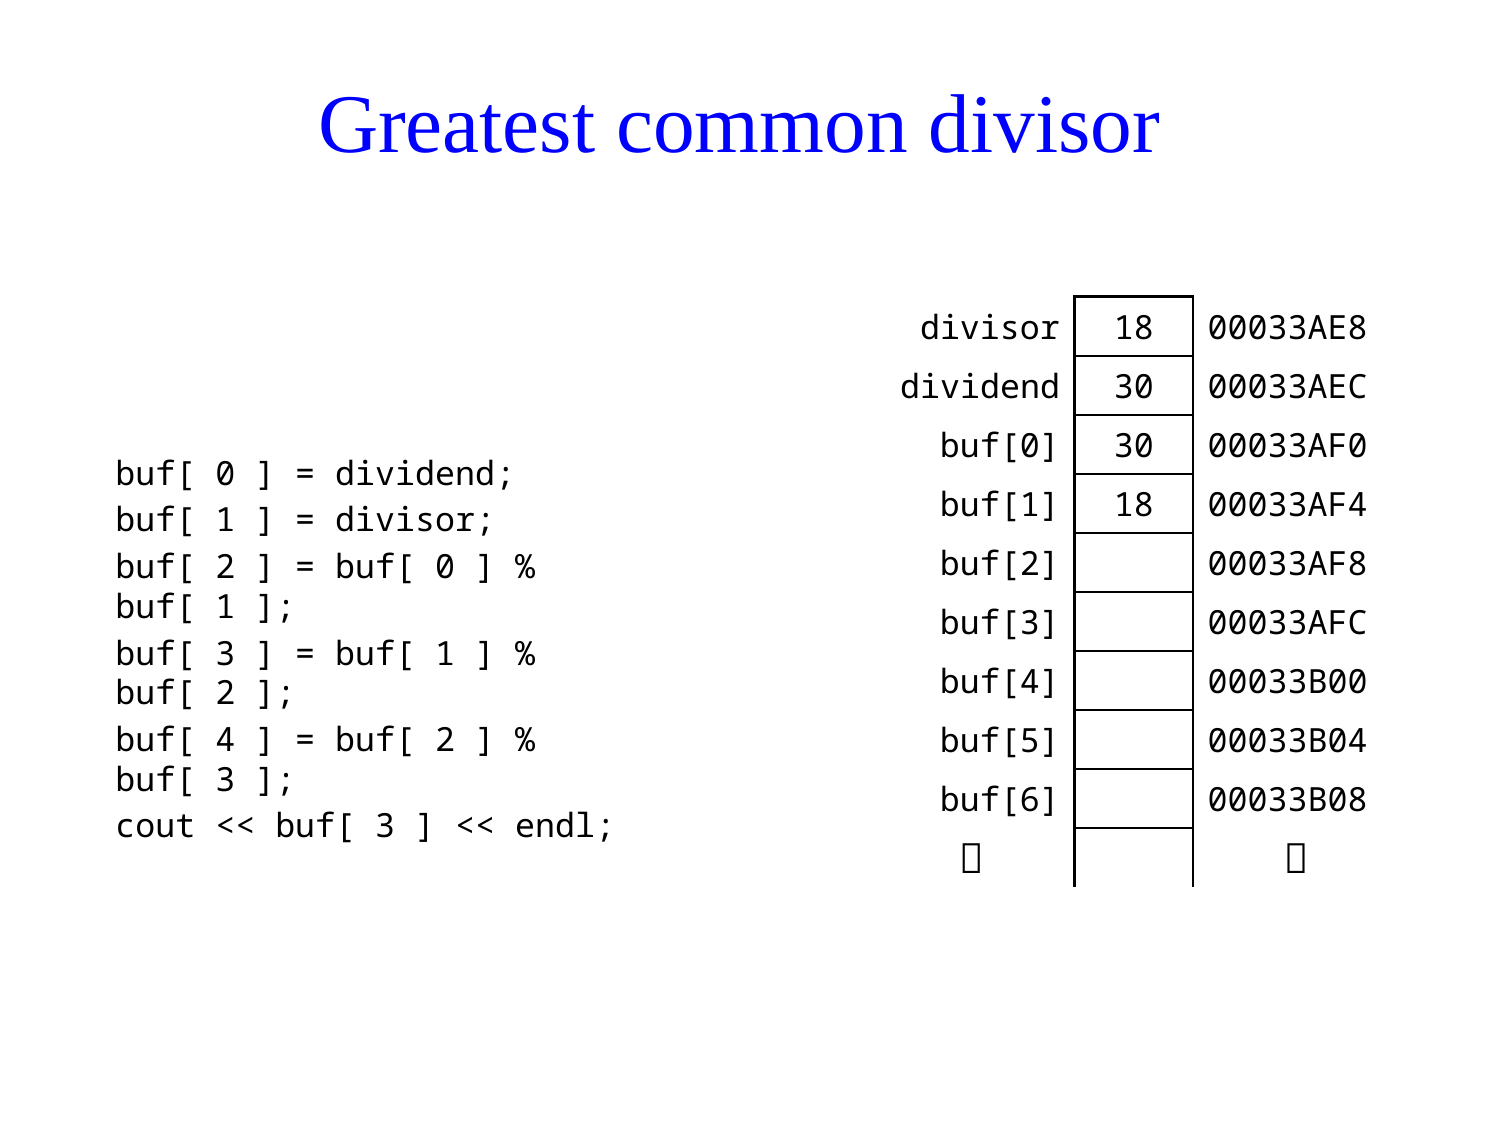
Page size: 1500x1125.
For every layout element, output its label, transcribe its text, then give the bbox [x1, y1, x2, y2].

table_cell buf[5] [868, 710, 1073, 769]
table_cell [1076, 534, 1192, 591]
table_cell [1076, 829, 1192, 887]
table_cell [1076, 770, 1192, 827]
table_cell  [1194, 828, 1400, 887]
table_cell 30 [1076, 357, 1192, 414]
table_cell  [868, 828, 1073, 887]
table_cell buf[3] [868, 592, 1073, 651]
table_cell 00033AF8 [1194, 533, 1400, 592]
title Greatest common divisor [40, 30, 1459, 209]
table_cell 00033AF4 [1194, 474, 1400, 533]
table_cell buf[2] [868, 533, 1073, 592]
table_cell buf[4] [868, 651, 1073, 710]
table_header 00033AE8 [1194, 297, 1400, 356]
table_cell 00033AFC [1194, 592, 1400, 651]
table_cell buf[6] [868, 769, 1073, 828]
table_cell 00033B00 [1194, 651, 1400, 710]
table_cell 30 [1076, 416, 1192, 473]
table_header divisor [868, 297, 1073, 356]
table_cell dividend [868, 356, 1073, 415]
table_cell [1076, 711, 1192, 768]
table_header 18 [1076, 298, 1192, 355]
table_cell 00033AF0 [1194, 415, 1400, 474]
table_cell 00033B08 [1194, 769, 1400, 828]
list buf[ 0 ] = dividend; buf[ 1 ] = divisor; buf[ 2 ] = buf[ 0 ] % buf[ 1 ]; buf[ 3 ] = buf[ 1 ] % buf[ 2 ]; buf[ 4 ] = buf[ 2 ] % buf[ 3 ]; cout << buf[ 3 ] << endl; [100, 444, 751, 740]
table_cell 00033AEC [1194, 356, 1400, 415]
table_cell buf[0] [868, 415, 1073, 474]
table_cell [1076, 652, 1192, 709]
table_cell [1076, 593, 1192, 650]
table_cell 18 [1076, 475, 1192, 532]
table_cell 00033B04 [1194, 710, 1400, 769]
table_cell buf[1] [868, 474, 1073, 533]
